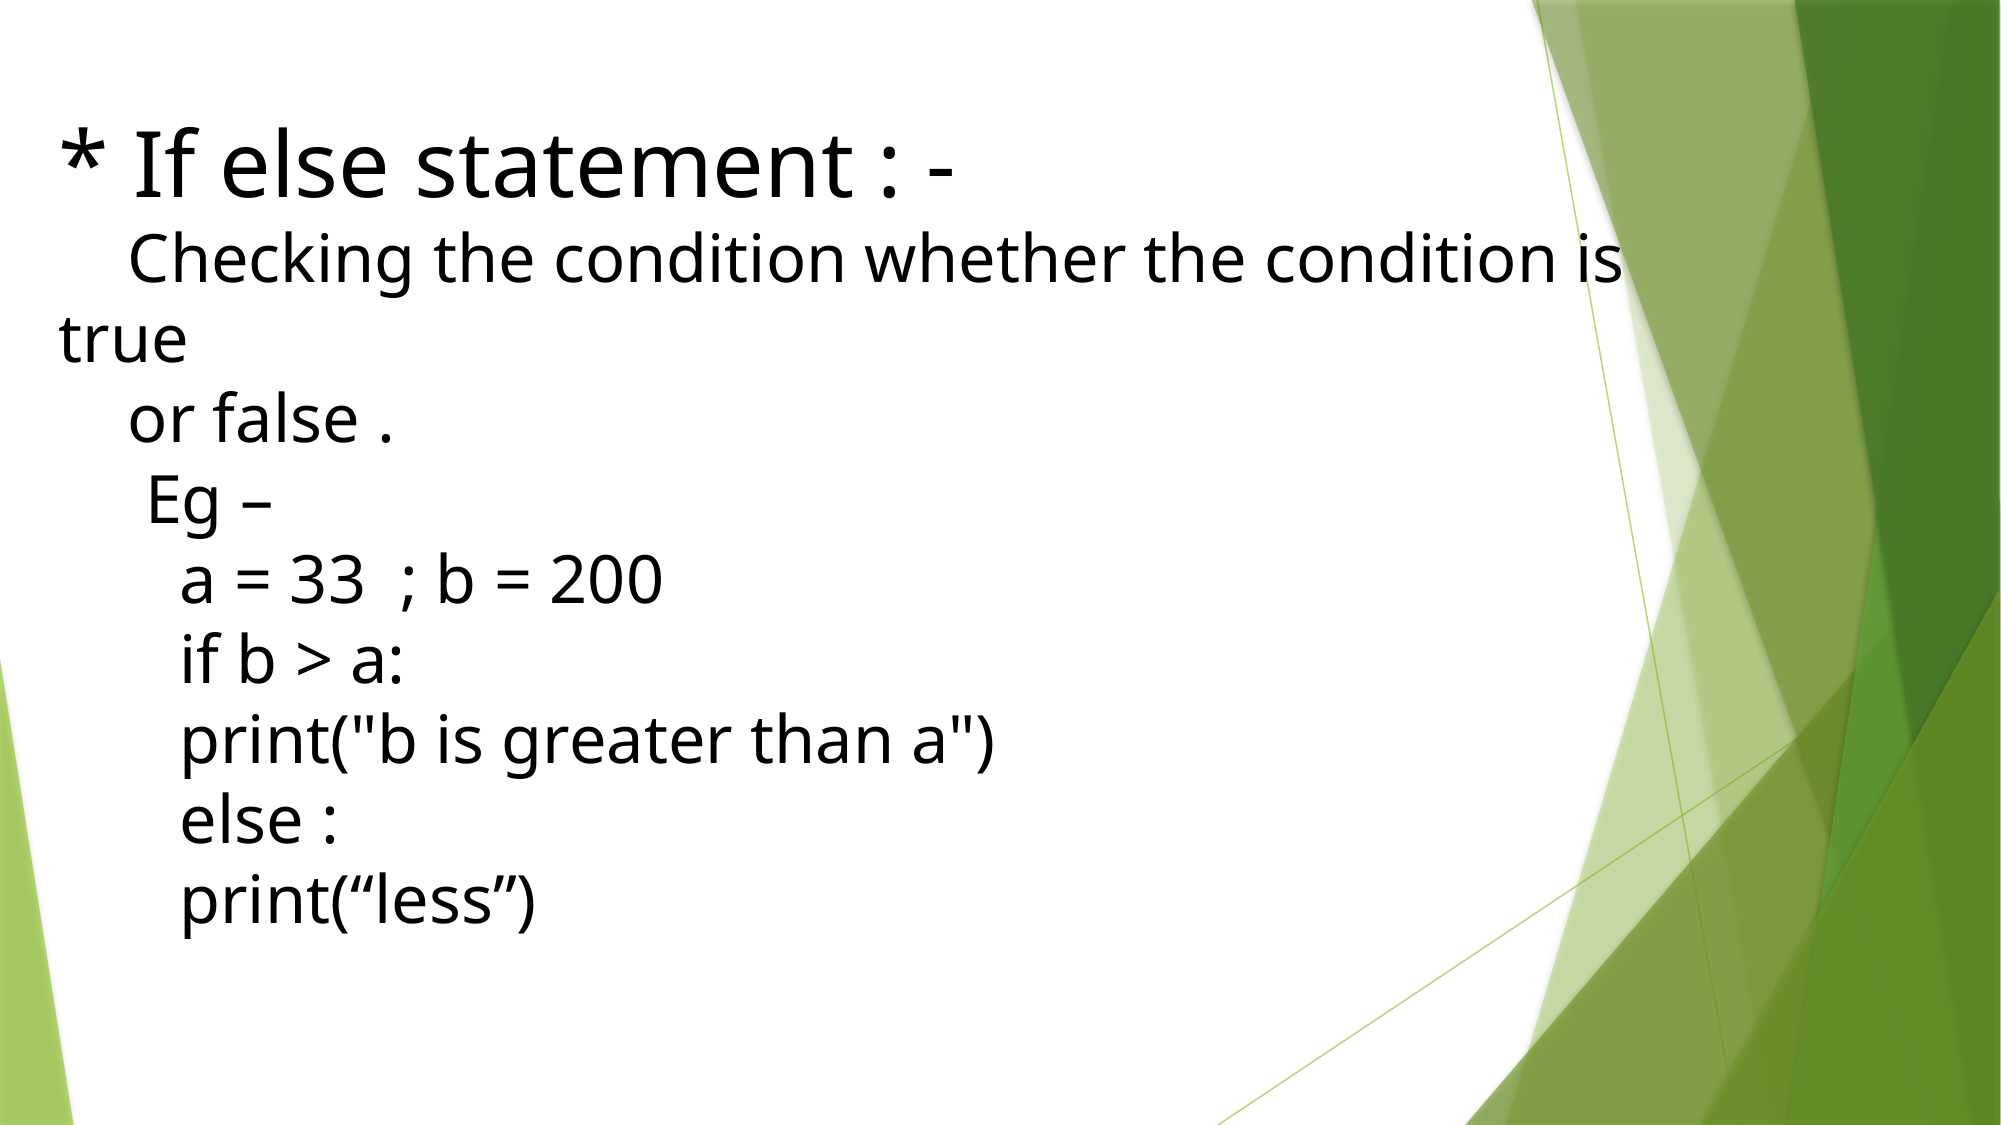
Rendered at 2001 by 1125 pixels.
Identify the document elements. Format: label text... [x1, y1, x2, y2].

title * If else statement : - Checking the condition whether the condition is true or false . Eg – a = 33 ; b = 200 if b > a: print("b is greater than a") else : print(“less”) [43, 98, 1757, 1084]
